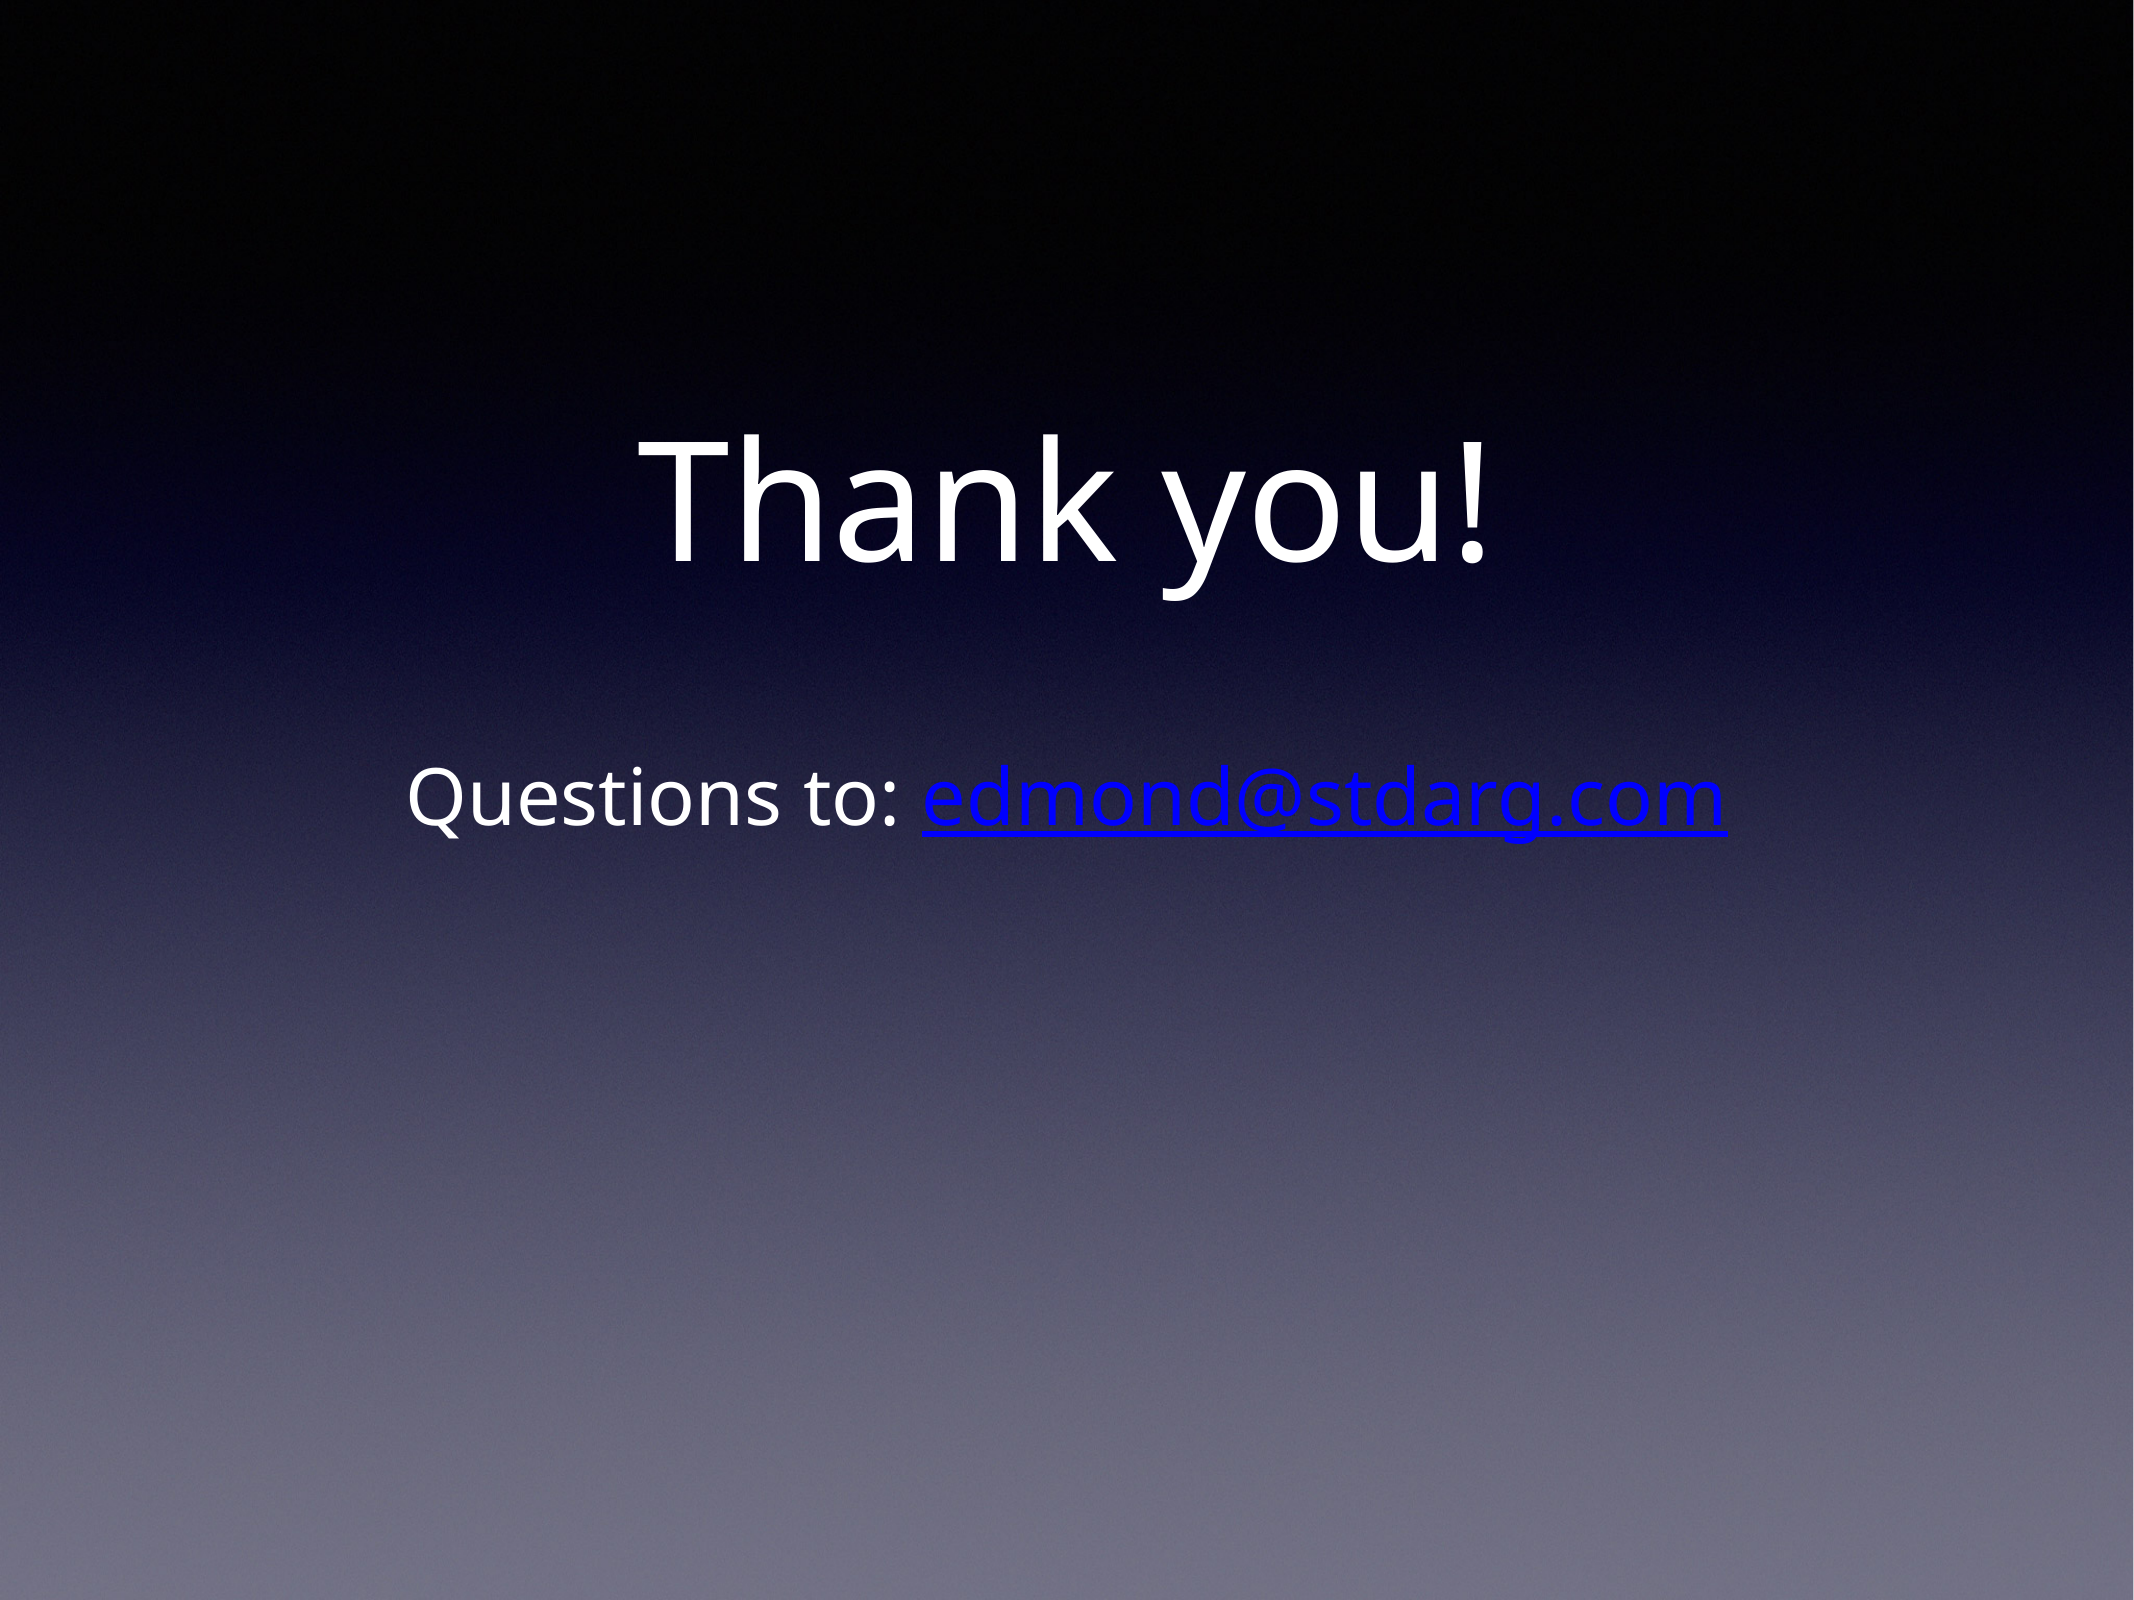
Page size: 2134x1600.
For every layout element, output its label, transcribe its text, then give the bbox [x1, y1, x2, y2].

text_box Questions to: edmond@stdarg.com [396, 737, 1737, 863]
picture [0, 0, 2134, 1600]
title Thank you! [207, 223, 1926, 767]
